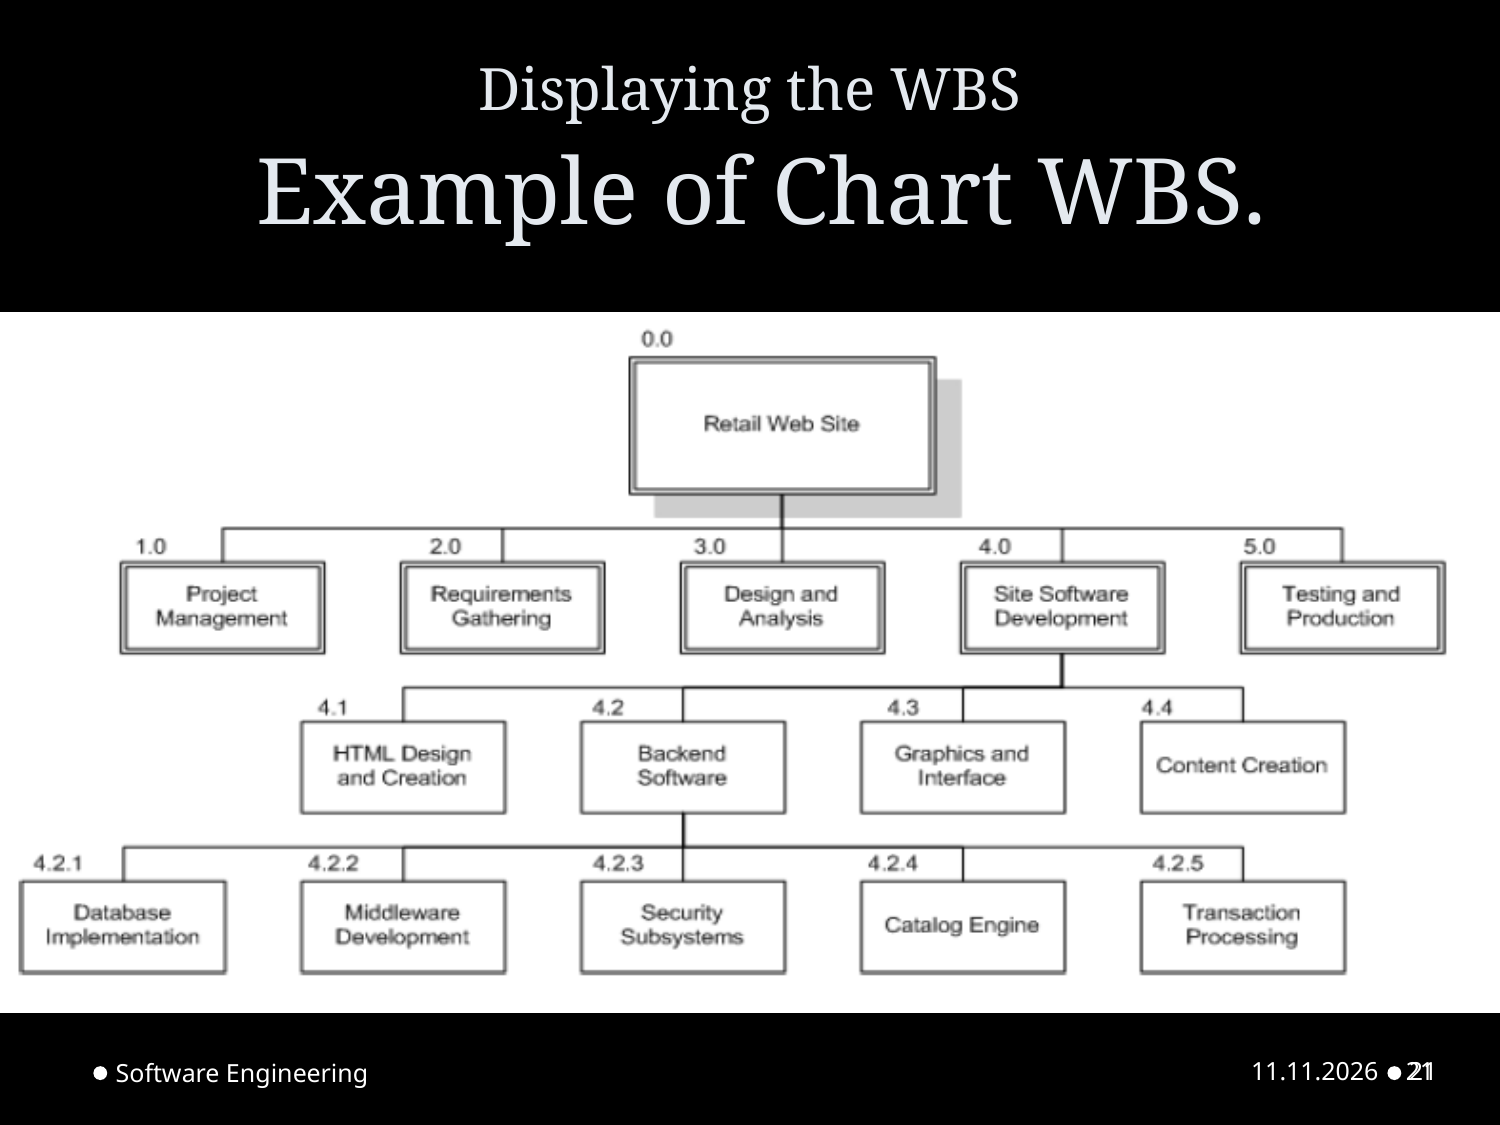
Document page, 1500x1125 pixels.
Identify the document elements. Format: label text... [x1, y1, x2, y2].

footer Software Engineering [108, 1042, 576, 1103]
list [0, 312, 1500, 1013]
title Displaying the WBS Example of Chart WBS. [75, 0, 1425, 250]
slide_number 21 [1401, 1042, 1494, 1103]
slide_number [1043, 1042, 1386, 1103]
